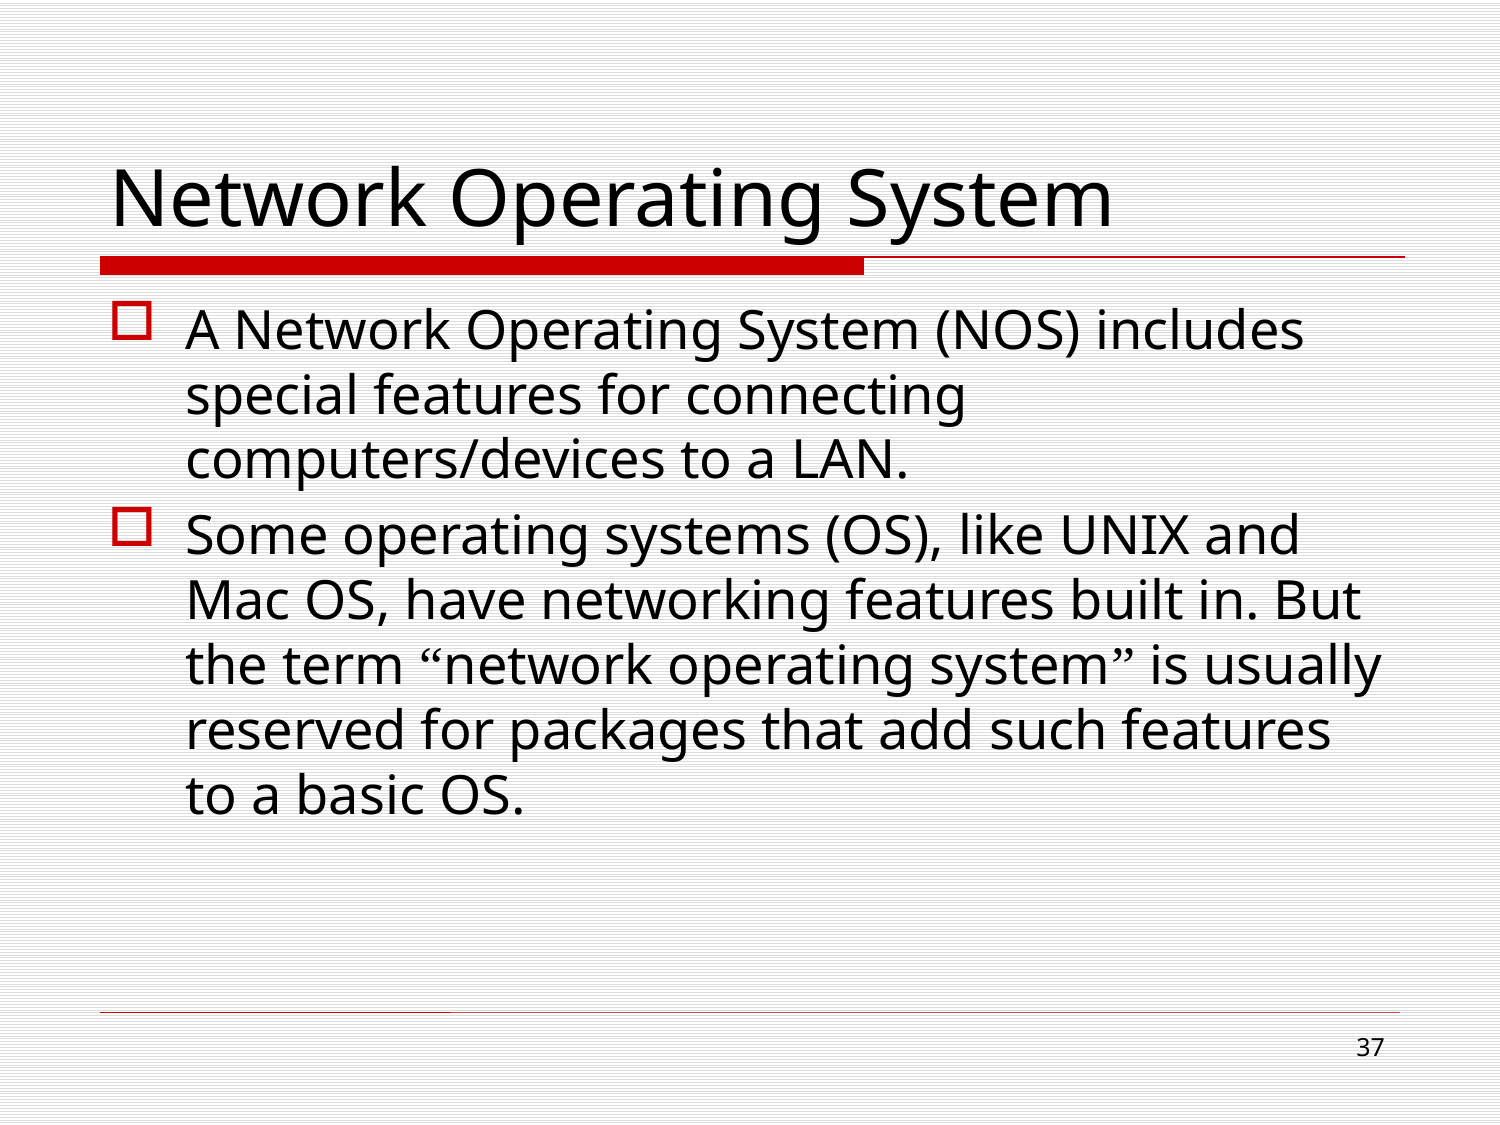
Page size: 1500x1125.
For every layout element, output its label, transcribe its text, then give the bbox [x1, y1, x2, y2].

title Network Operating System [94, 50, 1407, 250]
slide_number [99, 1024, 426, 1103]
footer [512, 1024, 988, 1103]
slide_number 37 [1074, 1024, 1401, 1103]
list A Network Operating System (NOS) includes special features for connecting computers/devices to a LAN. Some operating systems (OS), like UNIX and Mac OS, have networking features built in. But the term “network operating system” is usually reserved for packages that add such features to a basic OS. [92, 287, 1406, 988]
